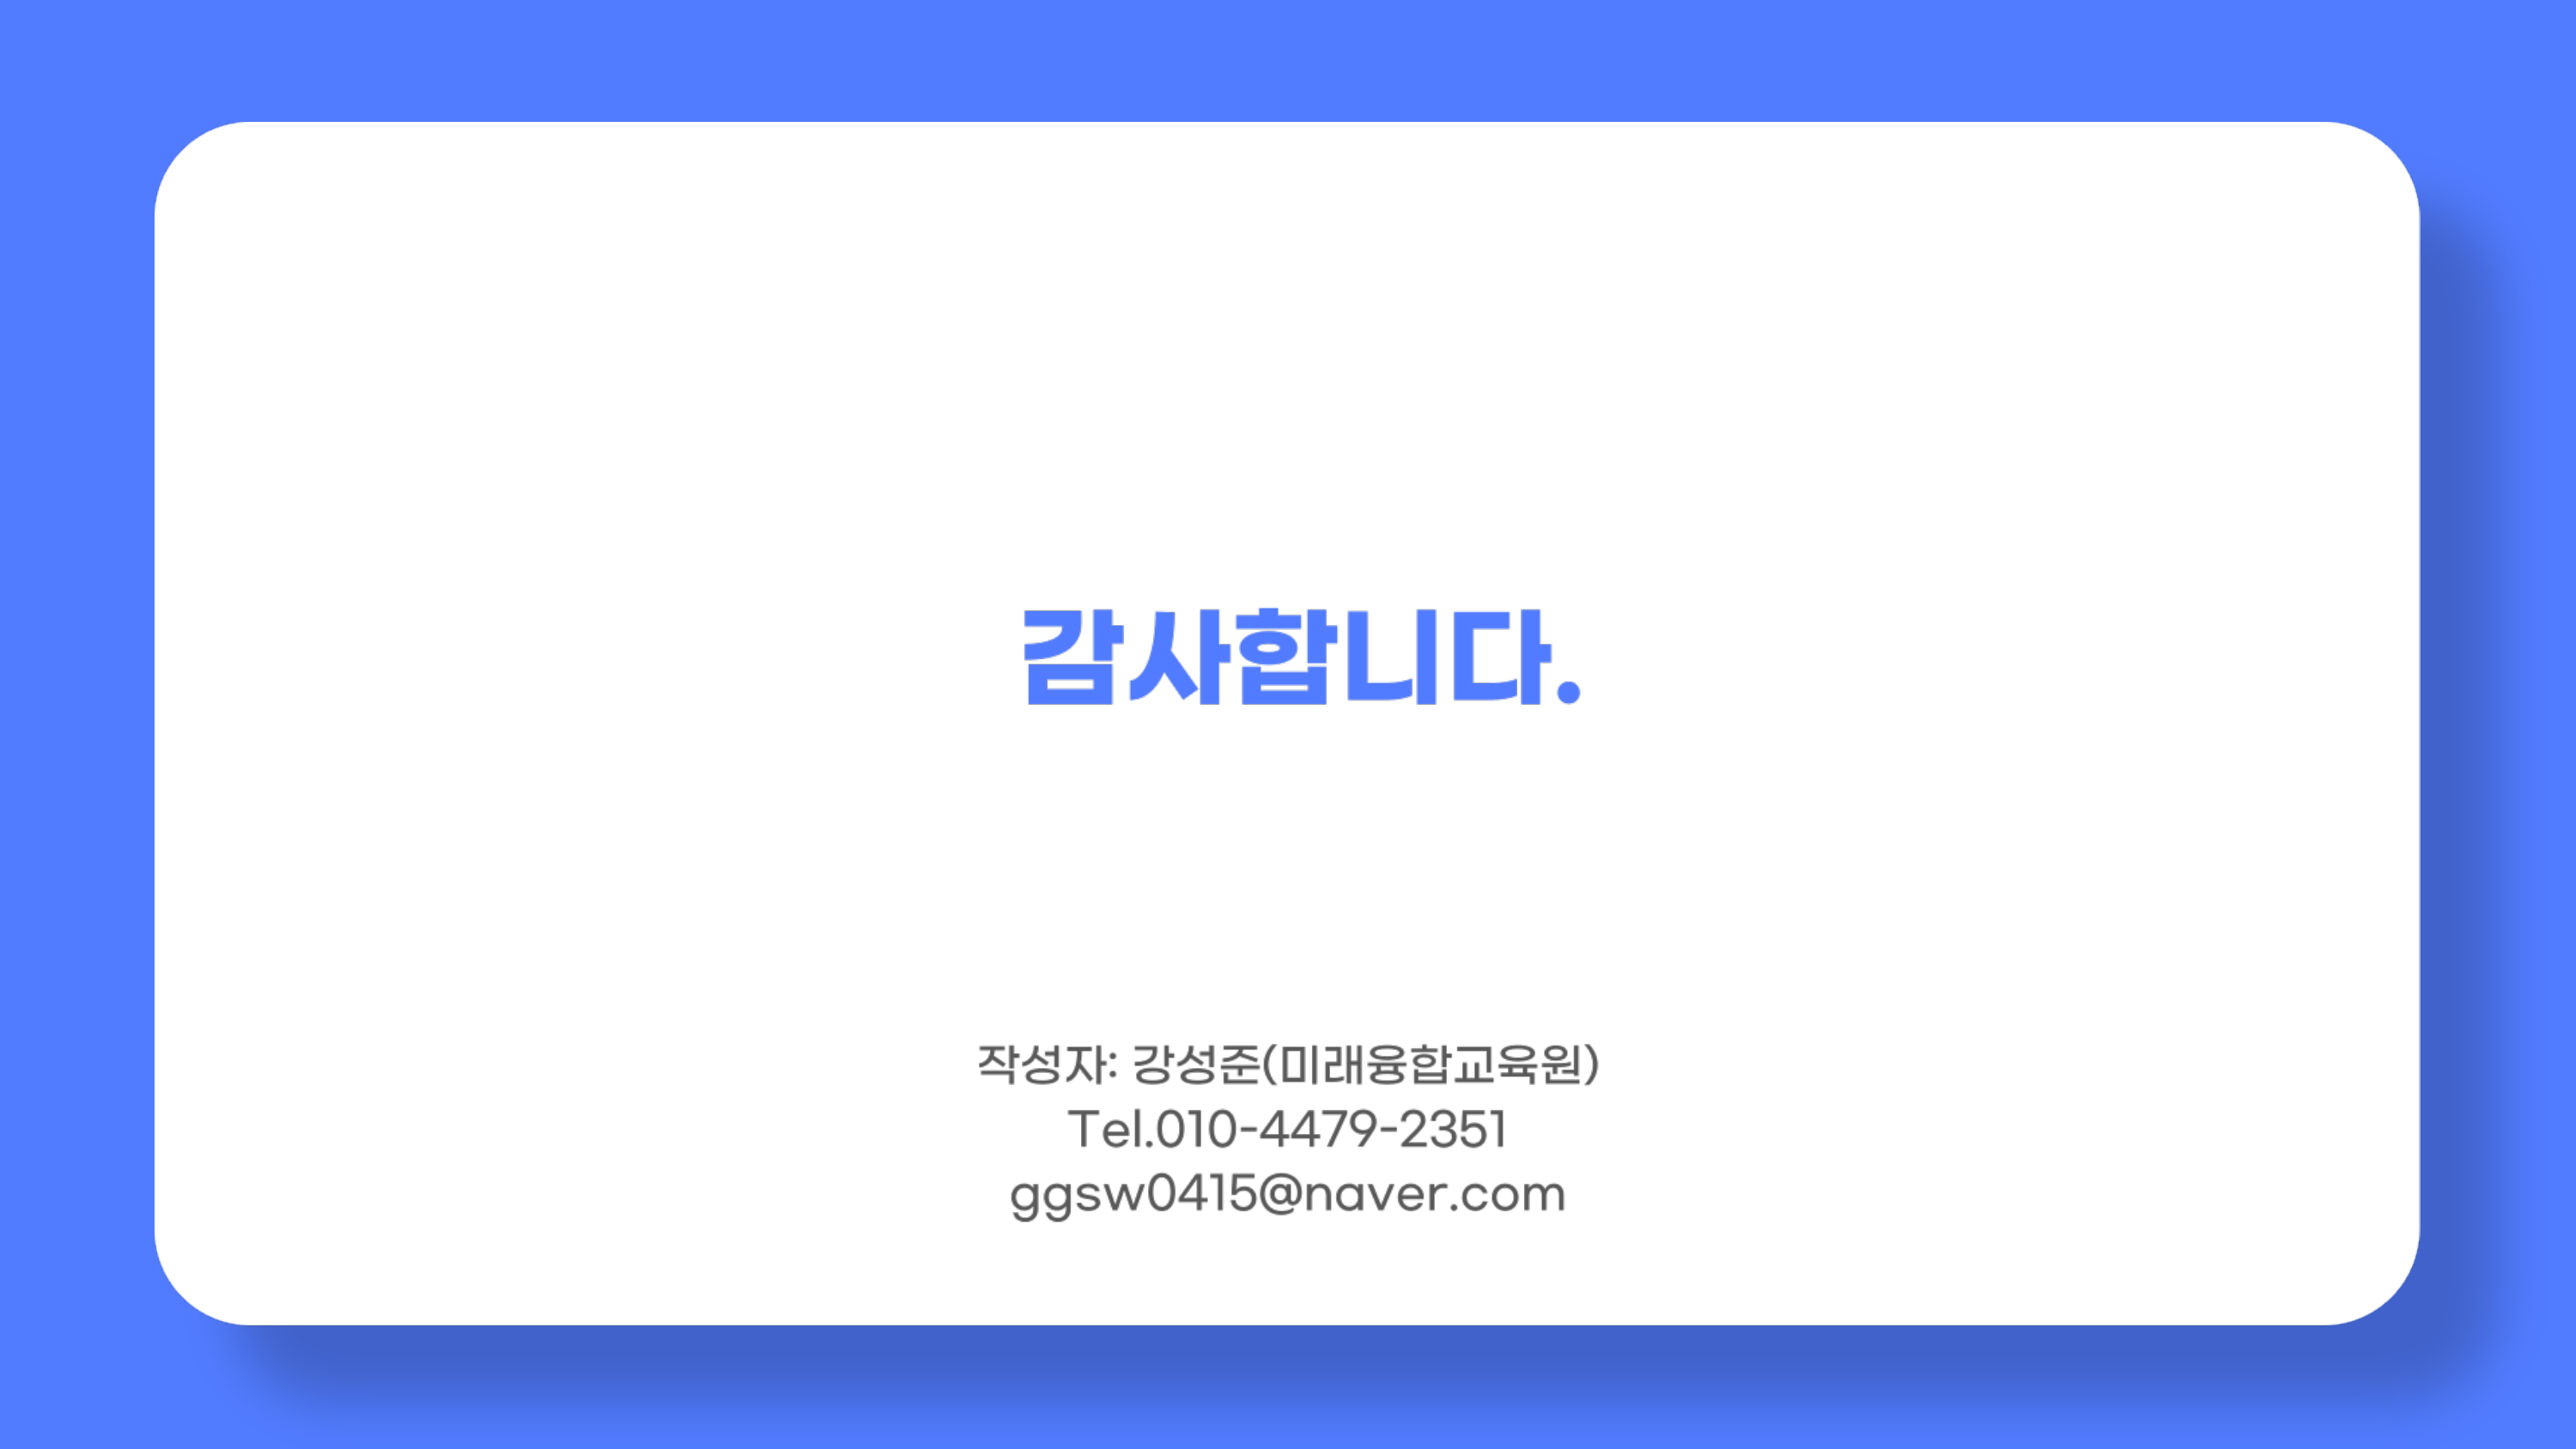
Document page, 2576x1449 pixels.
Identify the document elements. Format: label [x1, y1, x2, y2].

text_box [155, 121, 2421, 1327]
picture [0, 0, 2576, 1449]
